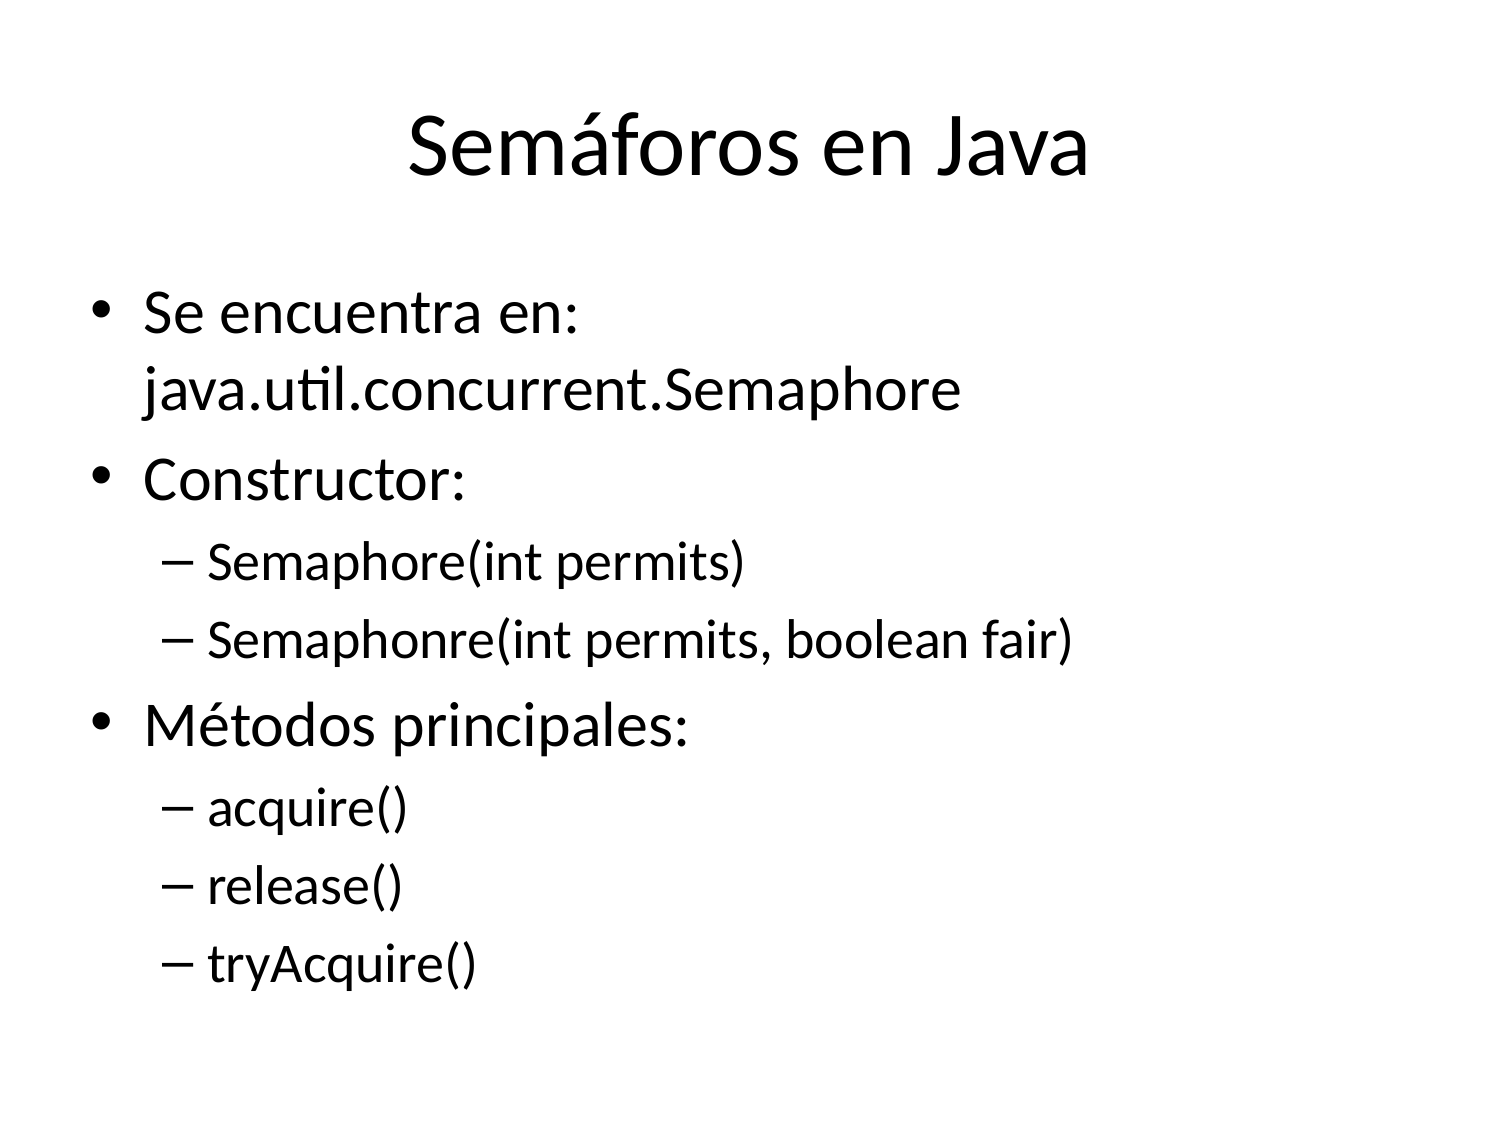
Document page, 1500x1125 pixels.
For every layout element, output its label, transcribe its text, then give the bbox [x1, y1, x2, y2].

title Semáforos en Java [75, 45, 1425, 233]
list Se encuentra en: java.util.concurrent.Semaphore Constructor: Semaphore(int permits) Semaphonre(int permits, boolean fair) Métodos principales: acquire() release() tryAcquire() [75, 262, 1425, 1005]
